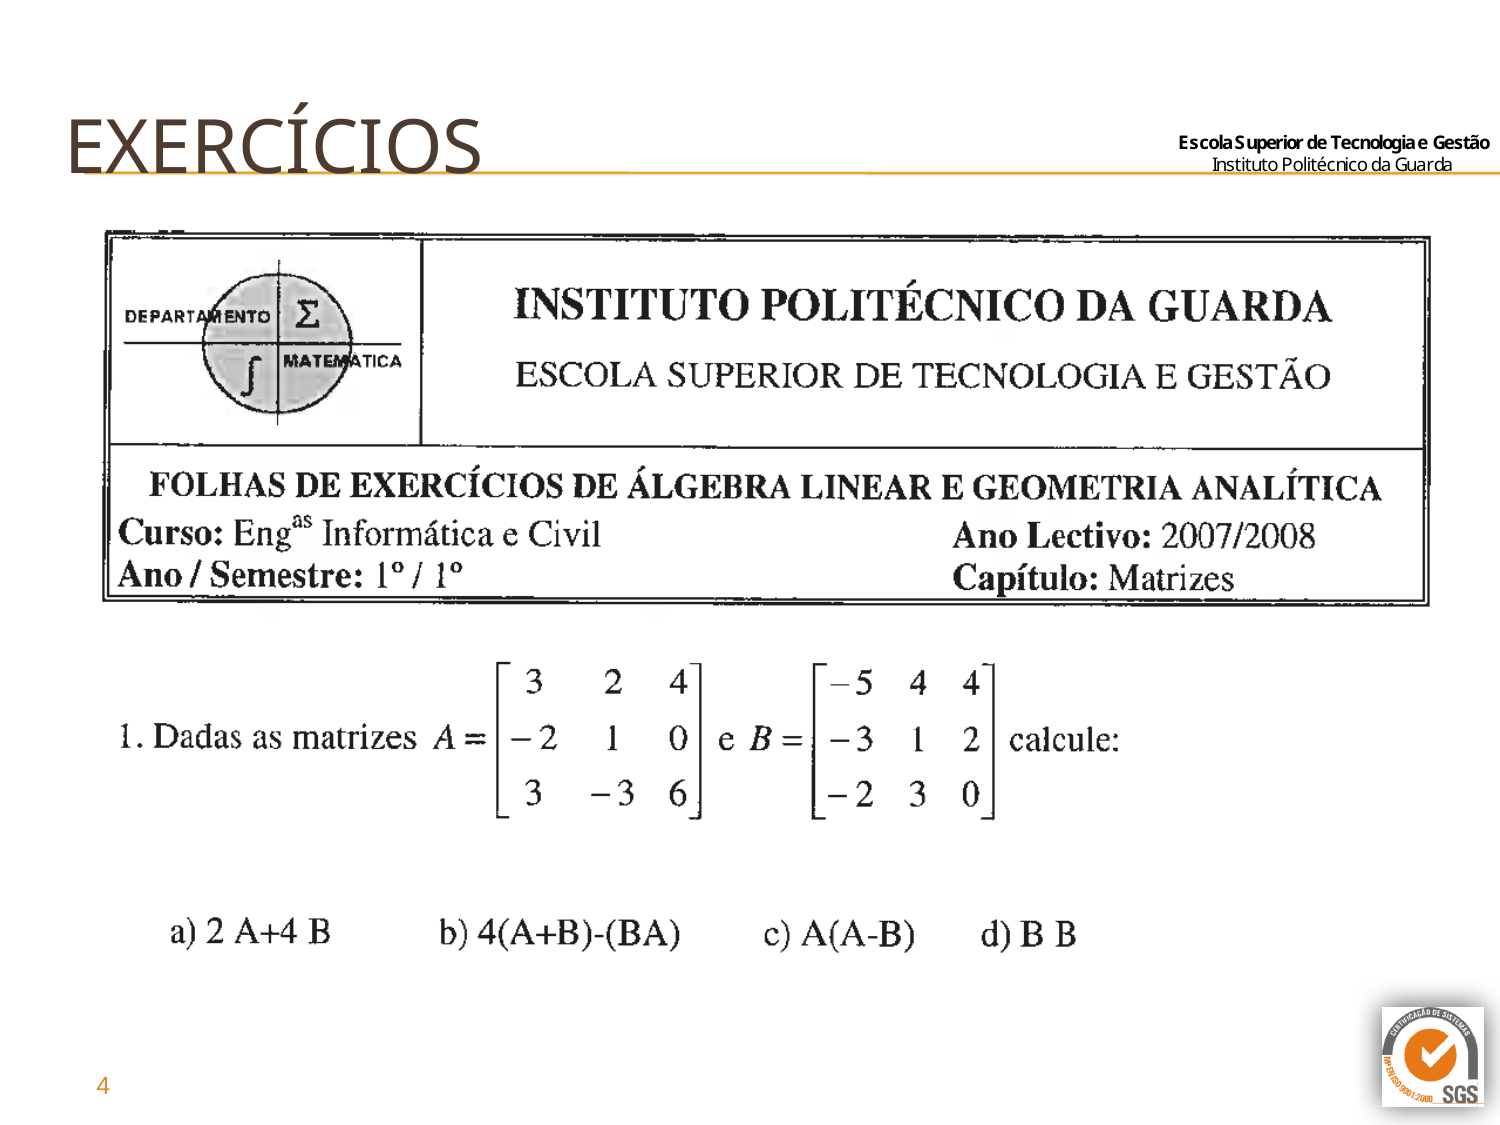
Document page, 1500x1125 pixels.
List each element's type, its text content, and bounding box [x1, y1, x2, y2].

slide_number 4 [0, 1062, 125, 1103]
picture [1382, 1007, 1484, 1107]
picture [99, 216, 1445, 954]
title Exercícios [49, 75, 1475, 213]
